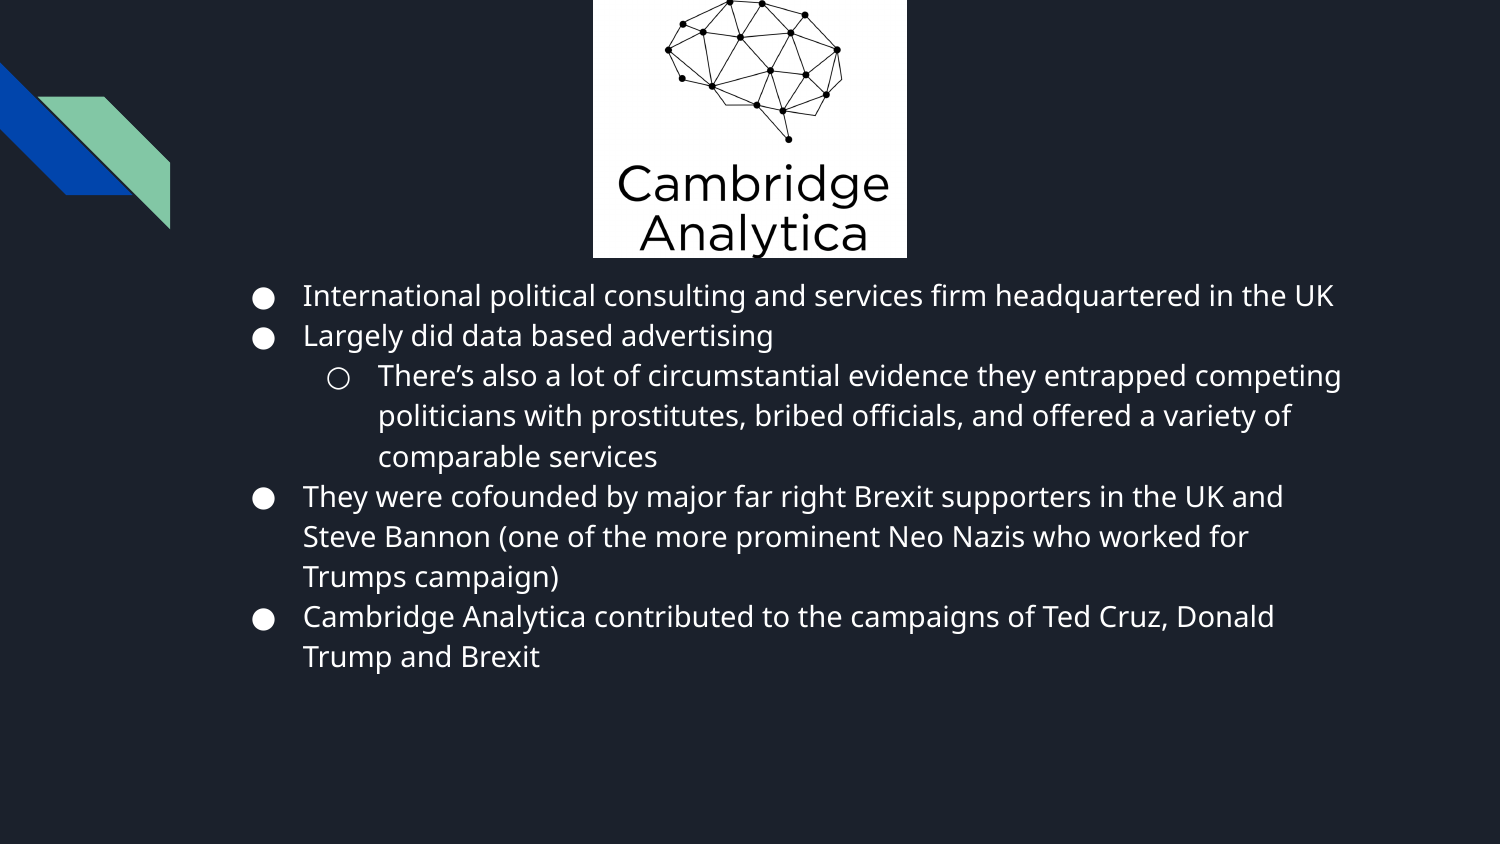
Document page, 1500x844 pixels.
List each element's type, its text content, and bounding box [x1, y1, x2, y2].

picture [593, 0, 907, 258]
list International political consulting and services firm headquartered in the UK Largely did data based advertising There’s also a lot of circumstantial evidence they entrapped competing politicians with prostitutes, bribed officials, and offered a variety of comparable services They were cofounded by major far right Brexit supporters in the UK and Steve Bannon (one of the more prominent Neo Nazis who worked for Trumps campaign) Cambridge Analytica contributed to the campaigns of Ted Cruz, Donald Trump and Brexit [212, 257, 1368, 735]
